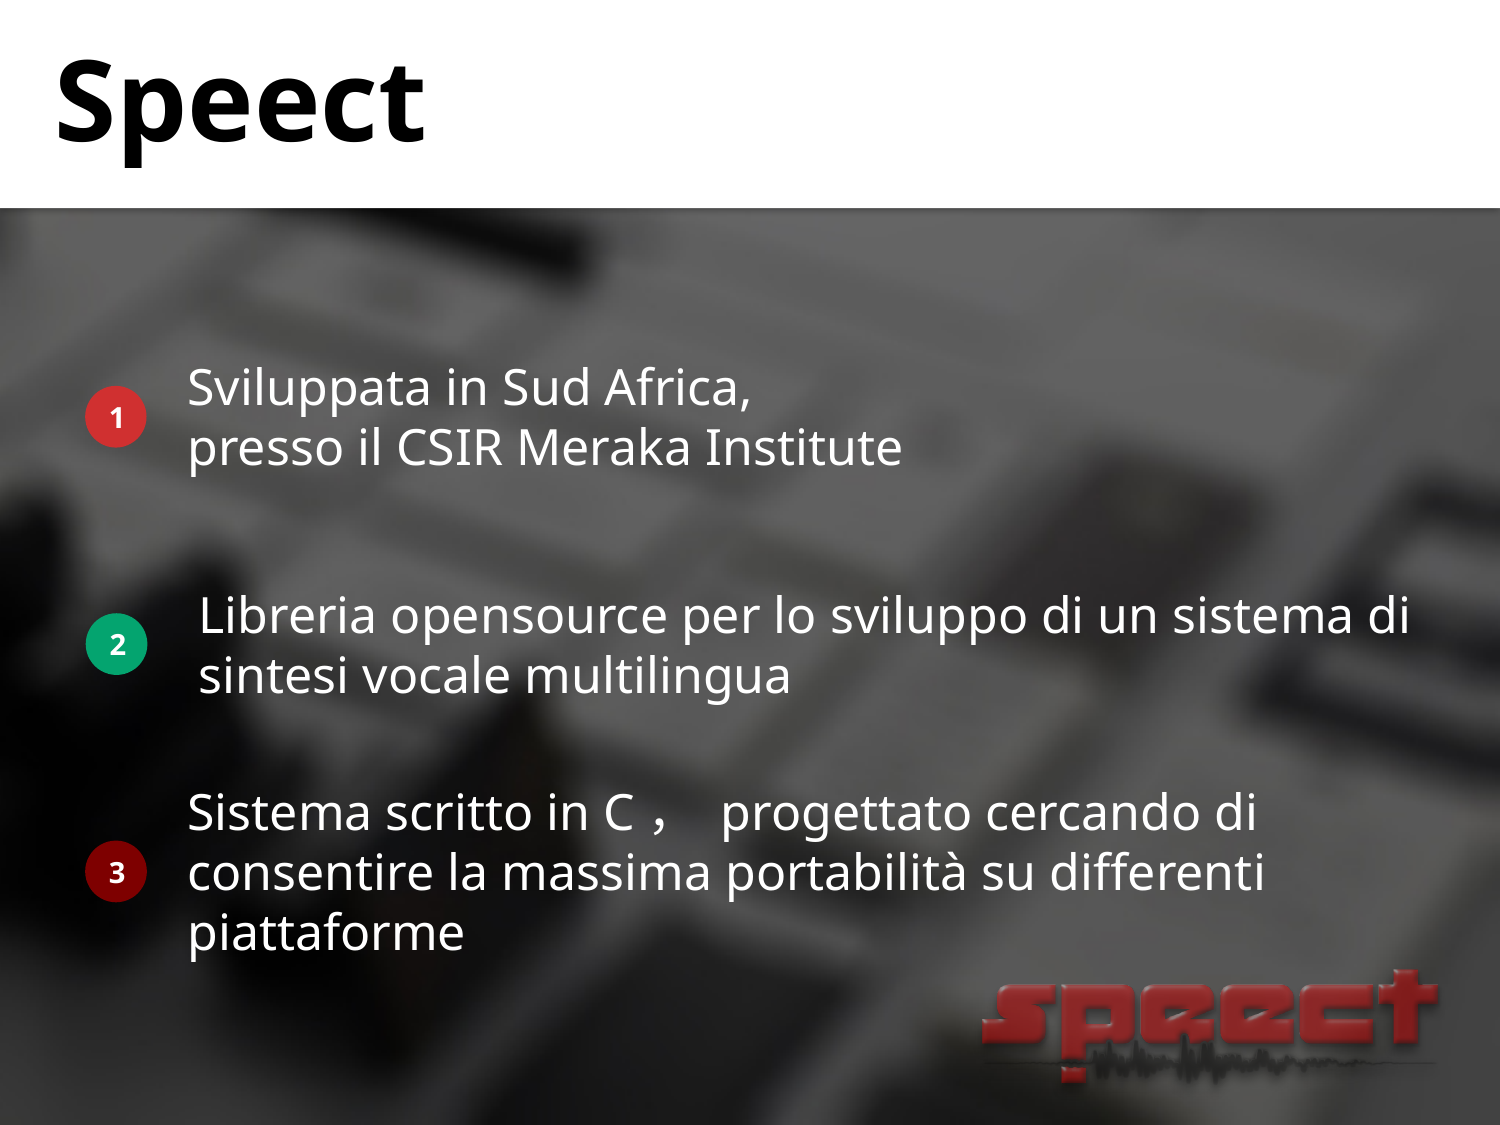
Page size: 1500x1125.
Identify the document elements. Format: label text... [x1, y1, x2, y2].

picture [0, 209, 1500, 1125]
text_box 3 [83, 838, 149, 905]
text_box Sviluppata in Sud Africa, presso il CSIR Meraka Institute [172, 348, 1500, 484]
text_box 2 [83, 611, 150, 678]
text_box Sistema scritto in C， progettato cercando di consentire la massima portabilità su differenti piattaforme [172, 772, 1466, 968]
text_box Speect [39, 21, 1466, 172]
text_box Libreria opensource per lo sviluppo di un sistema di sintesi vocale multilingua [183, 575, 1500, 711]
text_box 1 [83, 383, 149, 450]
